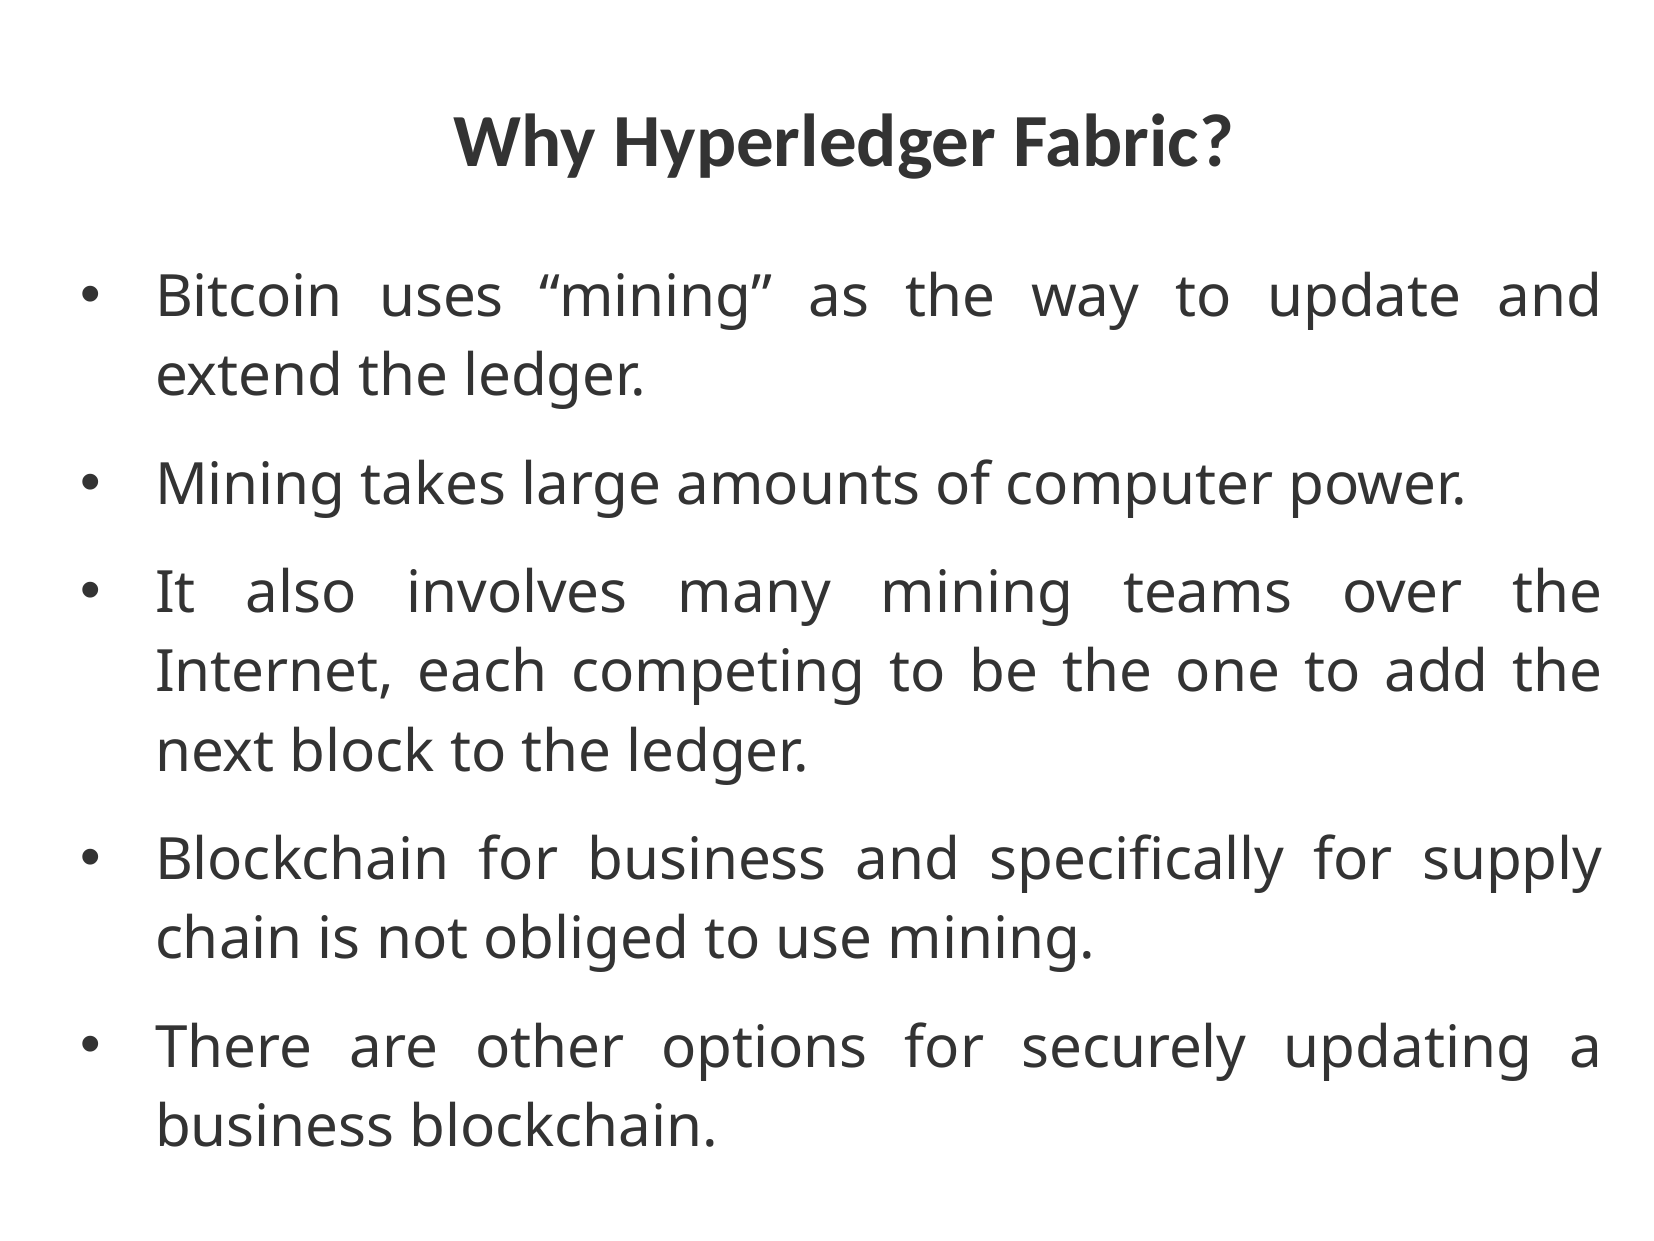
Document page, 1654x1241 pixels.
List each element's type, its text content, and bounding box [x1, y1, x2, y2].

list Bitcoin uses “mining” as the way to update and extend the ledger. Mining takes large amounts of computer power. It also involves many mining teams over the Internet, each competing to be the one to add the next block to the ledger. Blockchain for business and specifically for supply chain is not obliged to use mining. There are other options for securely updating a business blockchain. [80, 150, 1603, 1047]
title Why Hyperledger Fabric? [118, 26, 1571, 150]
